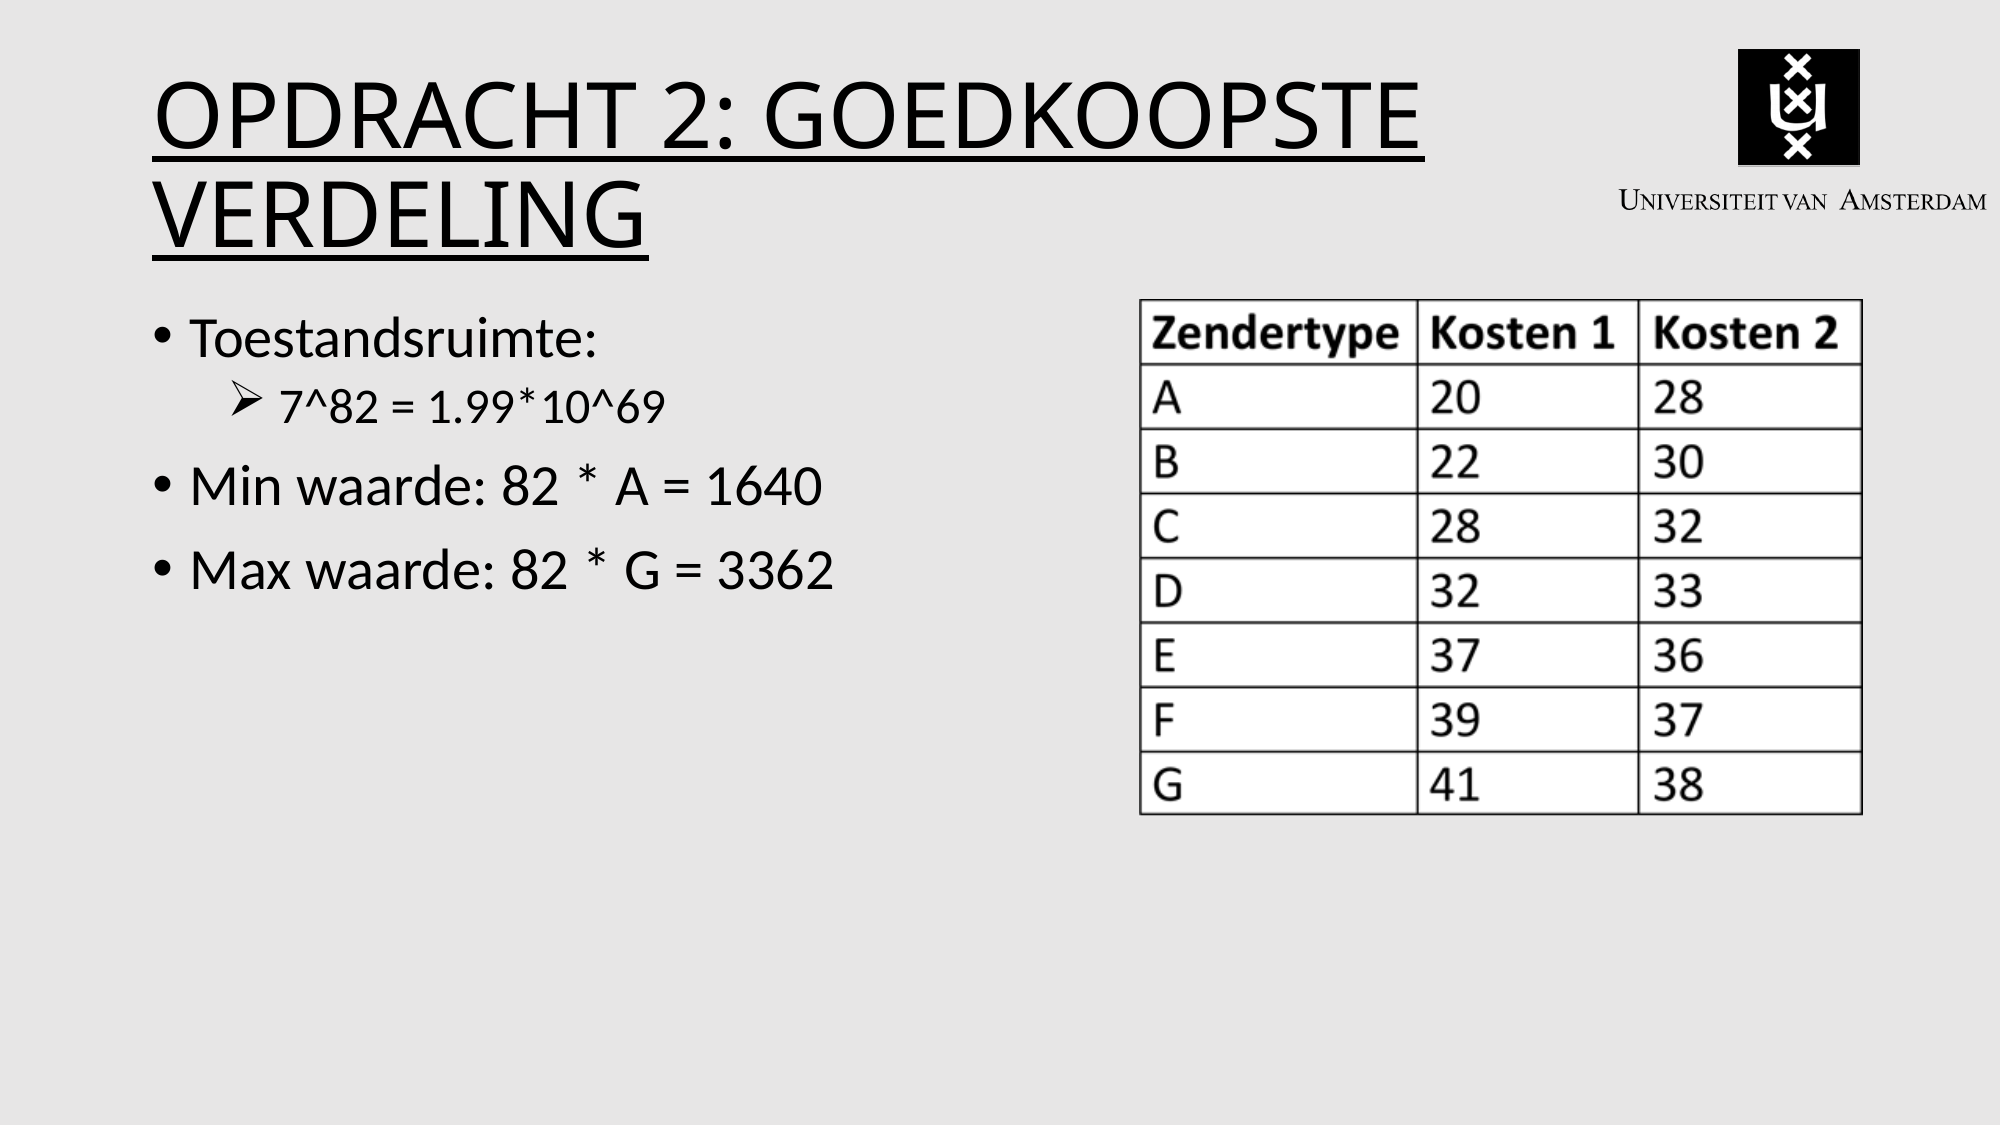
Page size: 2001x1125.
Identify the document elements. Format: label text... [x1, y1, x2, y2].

picture [1600, 49, 2000, 234]
title OPDRACHT 2: GOEDKOOPSTE VERDELING [137, 59, 1863, 278]
list Toestandsruimte: 7^82 = 1.99*10^69 Min waarde: 82 * A = 1640 Max waarde: 82 * G = 3362 [137, 299, 1863, 1014]
picture [1138, 299, 1863, 817]
